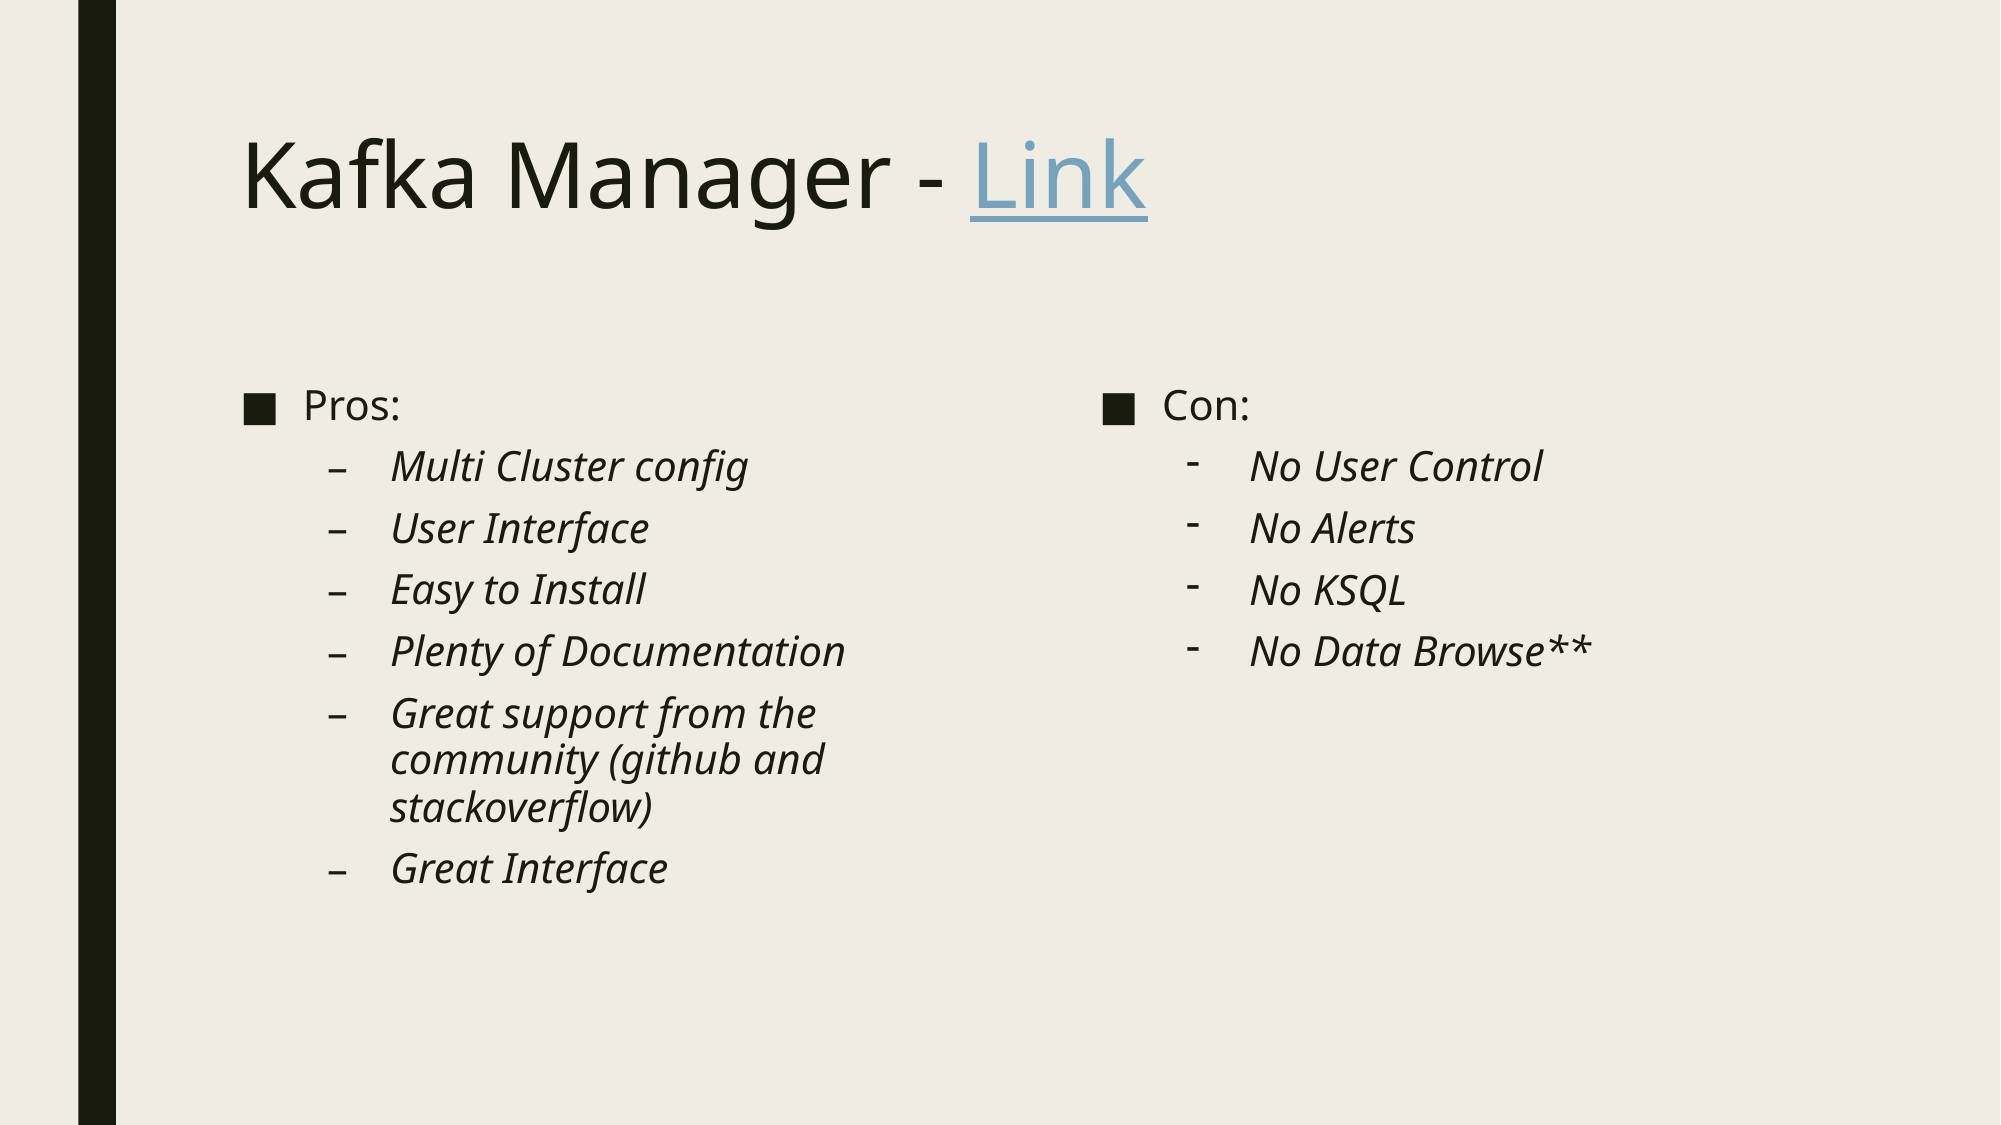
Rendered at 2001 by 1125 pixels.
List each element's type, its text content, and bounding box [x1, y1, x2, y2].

text_box Con: No User Control No Alerts No KSQL No Data Browse** [1084, 374, 1860, 963]
list Pros: Multi Cluster config User Interface Easy to Install Plenty of Documentation Great support from the community (github and stackoverflow) Great Interface [225, 375, 1000, 963]
title Kafka Manager - Link [225, 112, 1800, 357]
